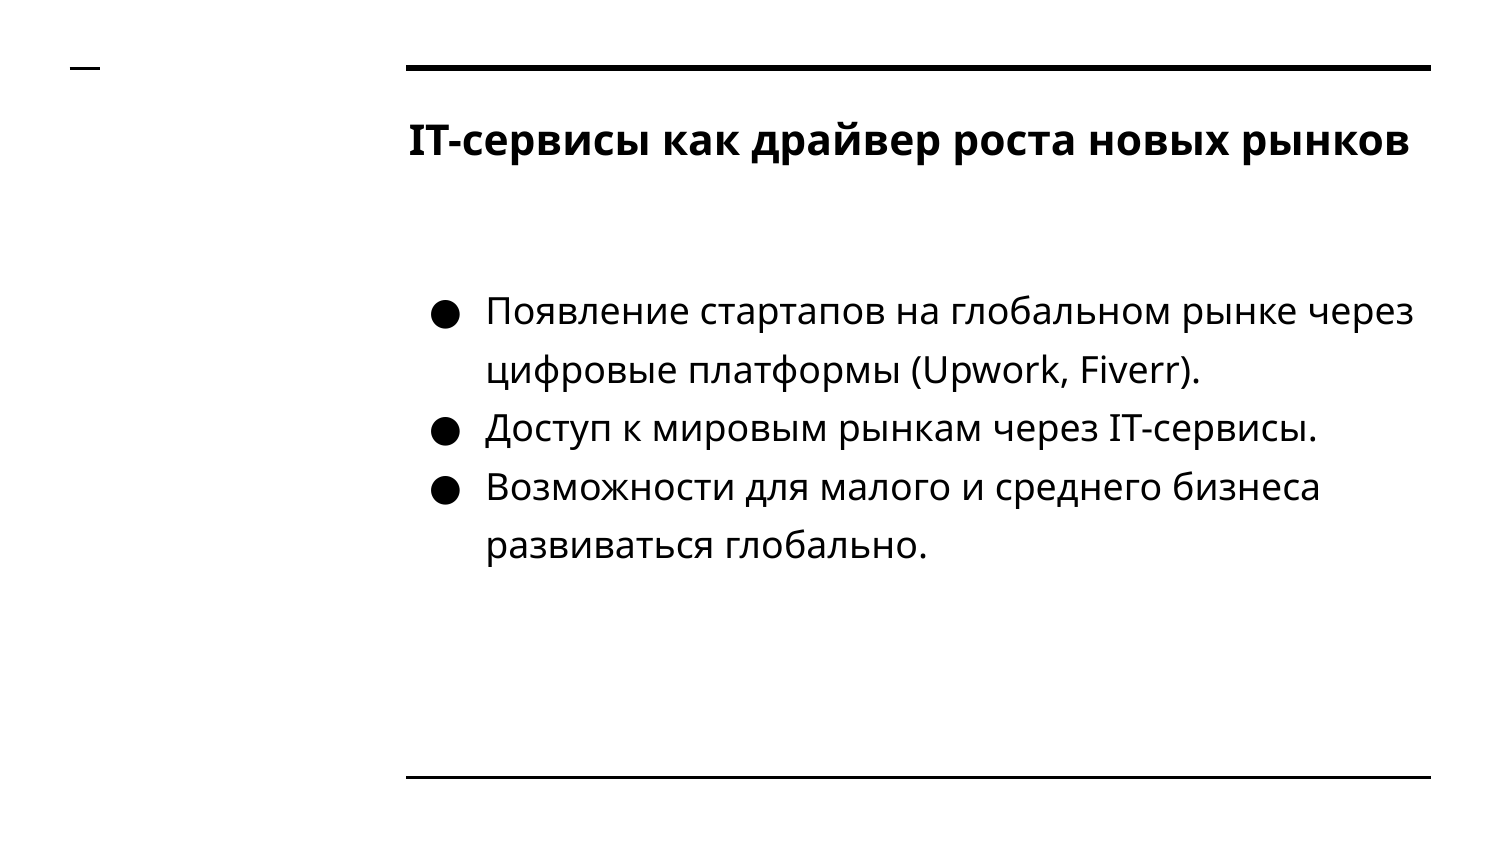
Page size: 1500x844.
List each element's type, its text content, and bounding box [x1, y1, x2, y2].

title IT-сервисы как драйвер роста новых рынков [393, 94, 1431, 199]
list Появление стартапов на глобальном рынке через цифровые платформы (Upwork, Fiverr). Доступ к мировым рынкам через IT-сервисы. Возможности для малого и среднего бизнеса развиваться глобально. [395, 261, 1433, 755]
